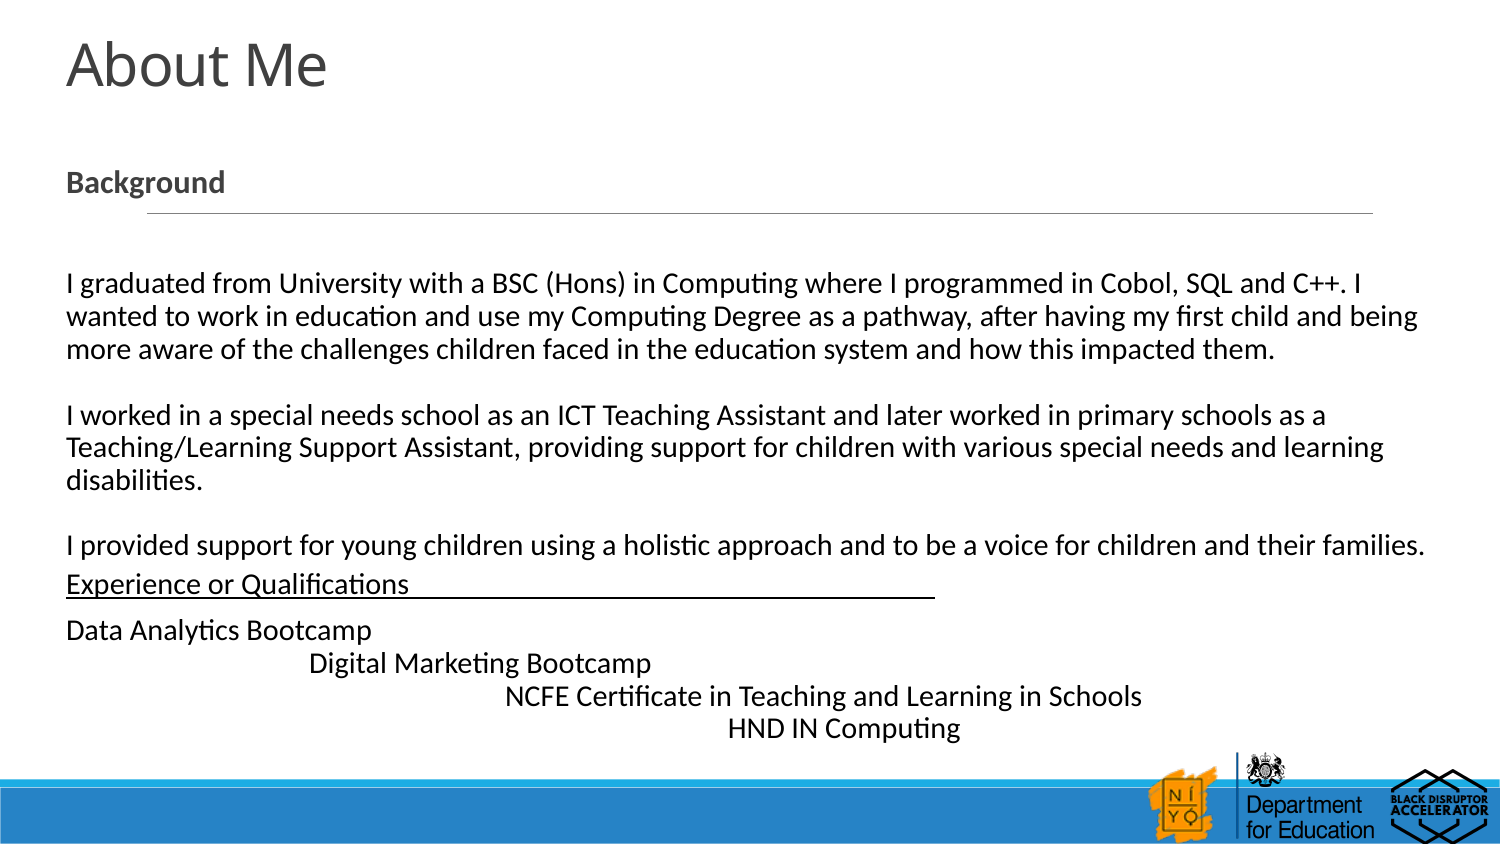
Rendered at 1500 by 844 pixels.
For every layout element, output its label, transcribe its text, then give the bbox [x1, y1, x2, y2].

title About Me [51, 23, 1449, 114]
picture [1236, 751, 1375, 840]
picture [1388, 768, 1495, 844]
list Background I graduated from University with a BSC (Hons) in Computing where I programmed in Cobol, SQL and C++. I wanted to work in education and use my Computing Degree as a pathway, after having my first child and being more aware of the challenges children faced in the education system and how this impacted them. I worked in a special needs school as an ICT Teaching Assistant and later worked in primary schools as a Teaching/Learning Support Assistant, providing support for children with various special needs and learning disabilities. I provided support for young children using a holistic approach and to be a voice for children and their families. Experience or Qualifications Data Analytics Bootcamp Digital Marketing Bootcamp NCFE Certificate in Teaching and Learning in Schools HND IN Computing [51, 150, 1449, 795]
picture [1147, 766, 1218, 844]
